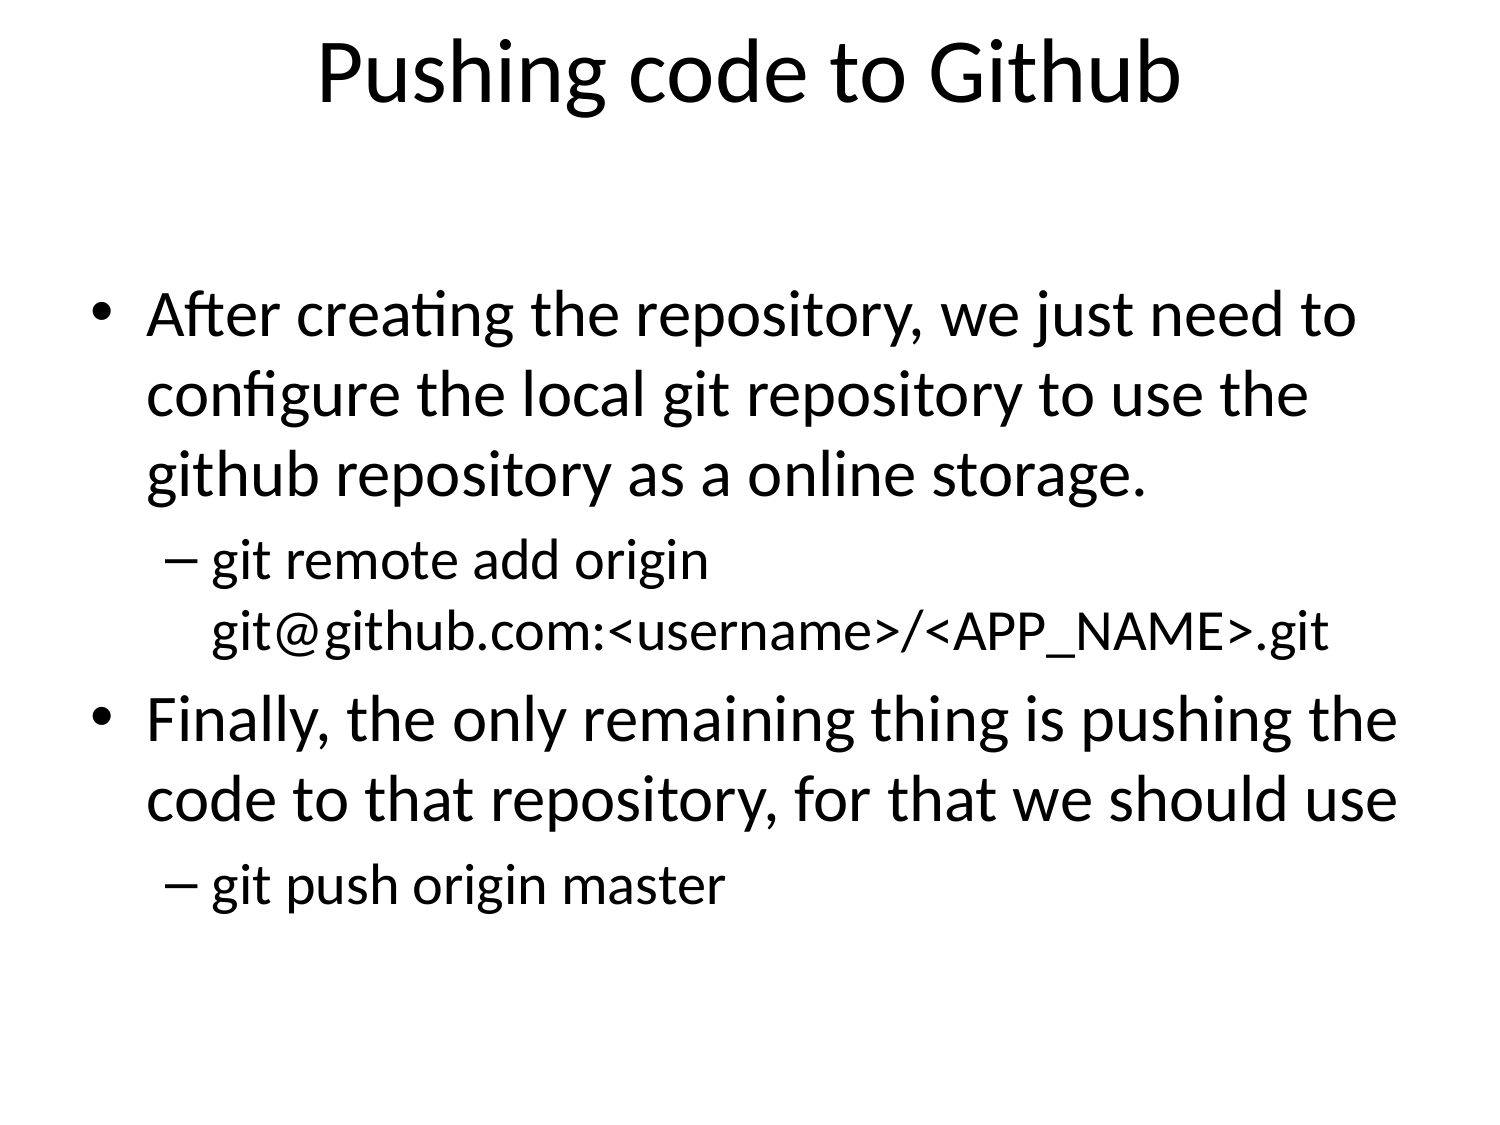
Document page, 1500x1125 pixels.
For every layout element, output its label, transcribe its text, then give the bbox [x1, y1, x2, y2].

list After creating the repository, we just need to configure the local git repository to use the github repository as a online storage. git remote add origin git@github.com:<username>/<APP_NAME>.git Finally, the only remaining thing is pushing the code to that repository, for that we should use git push origin master [75, 262, 1425, 1005]
title Pushing code to Github [75, 0, 1425, 160]
